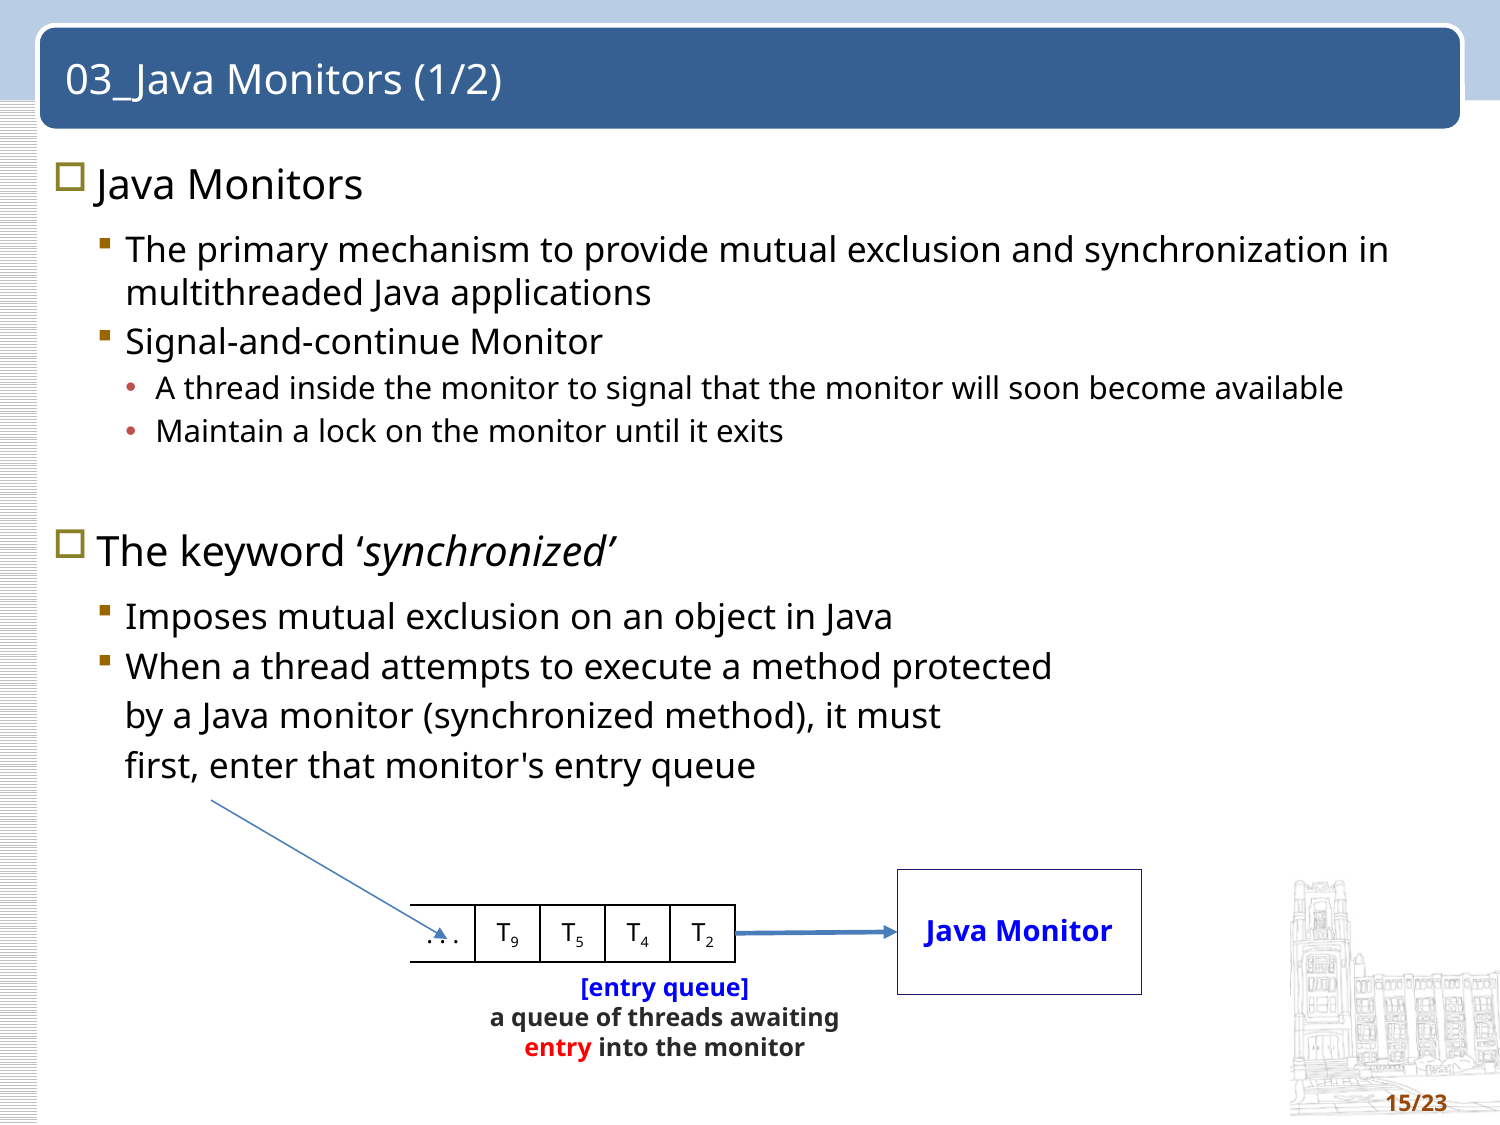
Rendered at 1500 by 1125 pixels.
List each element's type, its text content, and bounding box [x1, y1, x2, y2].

text_box Java Monitor [897, 869, 1142, 995]
table_header T2 [671, 906, 734, 961]
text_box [210, 799, 448, 940]
table_header . . . [410, 906, 474, 961]
title 03_Java Monitors (1/2) [50, 27, 1438, 128]
table_header T5 [541, 906, 604, 961]
table_header T4 [606, 906, 669, 961]
table_header T9 [476, 906, 539, 961]
text_box [entry queue] a queue of threads awaiting entry into the monitor [461, 964, 868, 1070]
list Java Monitors The primary mechanism to provide mutual exclusion and synchronization in multithreaded Java applications Signal-and-continue Monitor A thread inside the monitor to signal that the monitor will soon become available Maintain a lock on the monitor until it exits The keyword ‘synchronized’ Imposes mutual exclusion on an object in Java When a thread attempts to execute a method protected by a Java monitor (synchronized method), it must first, enter that monitor's entry queue [37, 149, 1463, 1088]
picture [1290, 874, 1500, 1125]
